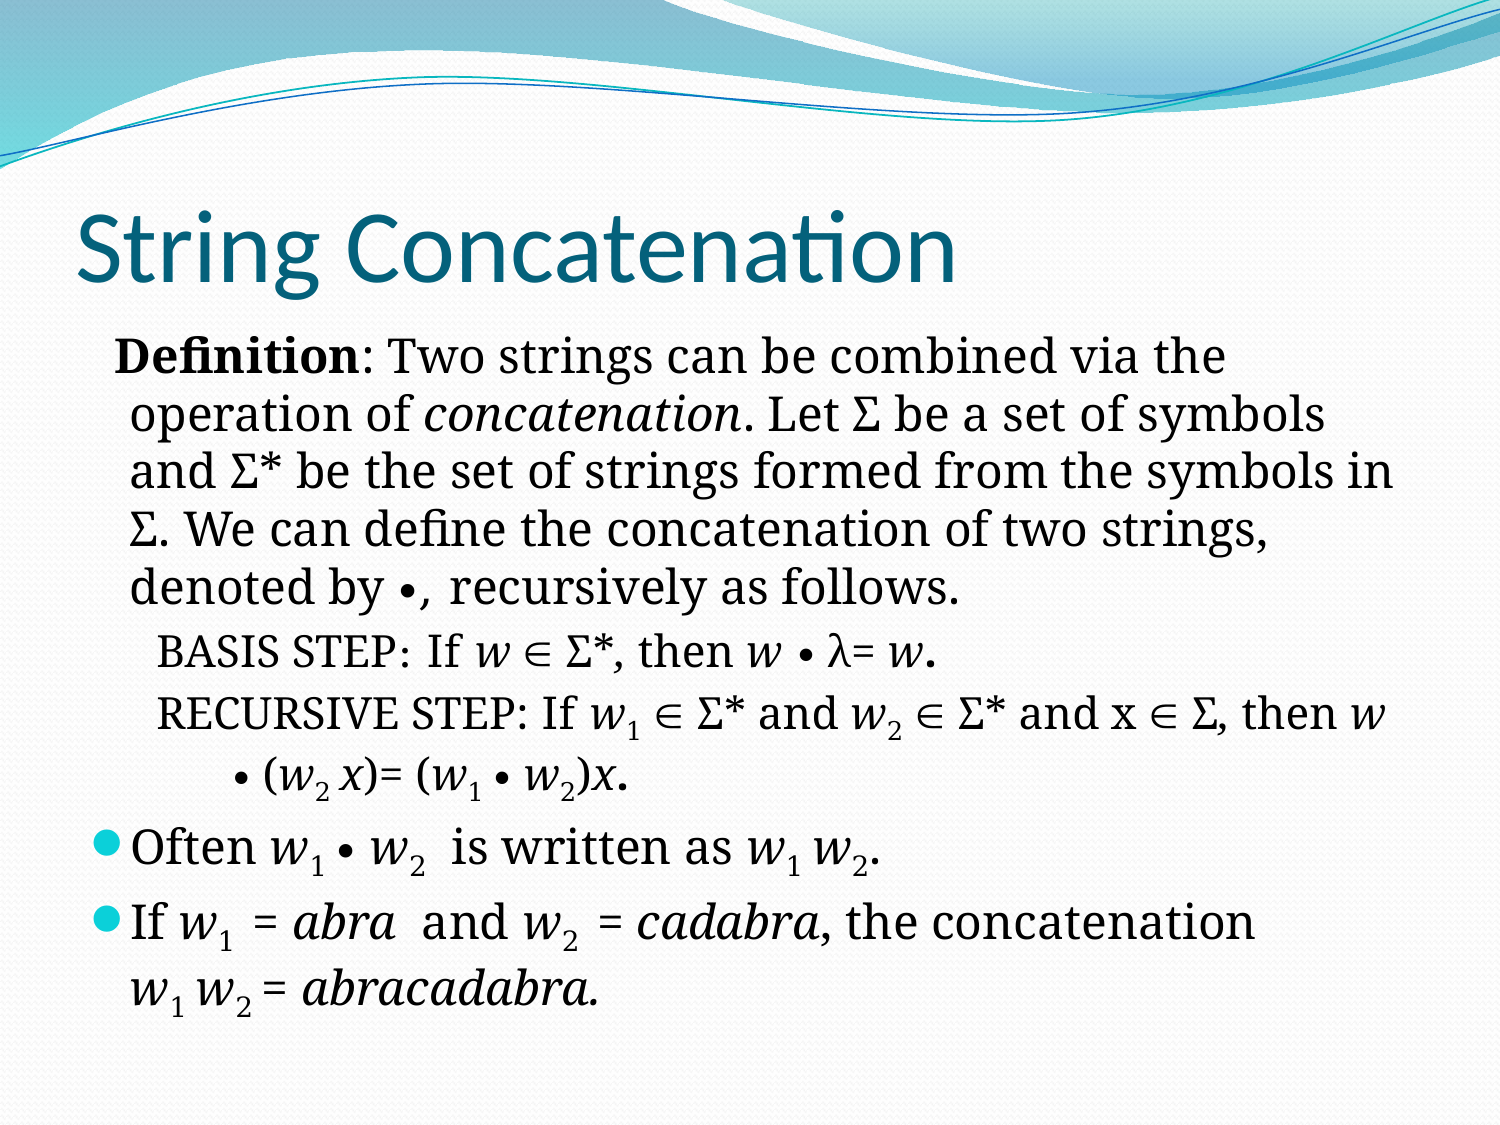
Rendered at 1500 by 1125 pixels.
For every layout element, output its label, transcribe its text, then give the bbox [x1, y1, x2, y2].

list Definition: Two strings can be combined via the operation of concatenation. Let Σ be a set of symbols and Σ* be the set of strings formed from the symbols in Σ. We can define the concatenation of two strings, denoted by ∙, recursively as follows. BASIS STEP: If w  Σ*, then w ∙ λ= w. RECURSIVE STEP: If w1  Σ* and w2  Σ* and x  Σ, then w ∙ (w2 x)= (w1 ∙ w2)x. Often w1 ∙ w2 is written as w1 w2. If w1 = abra and w2 = cadabra, the concatenation w1 w2 = abracadabra. [75, 317, 1425, 1038]
title String Concatenation [75, 115, 1425, 303]
